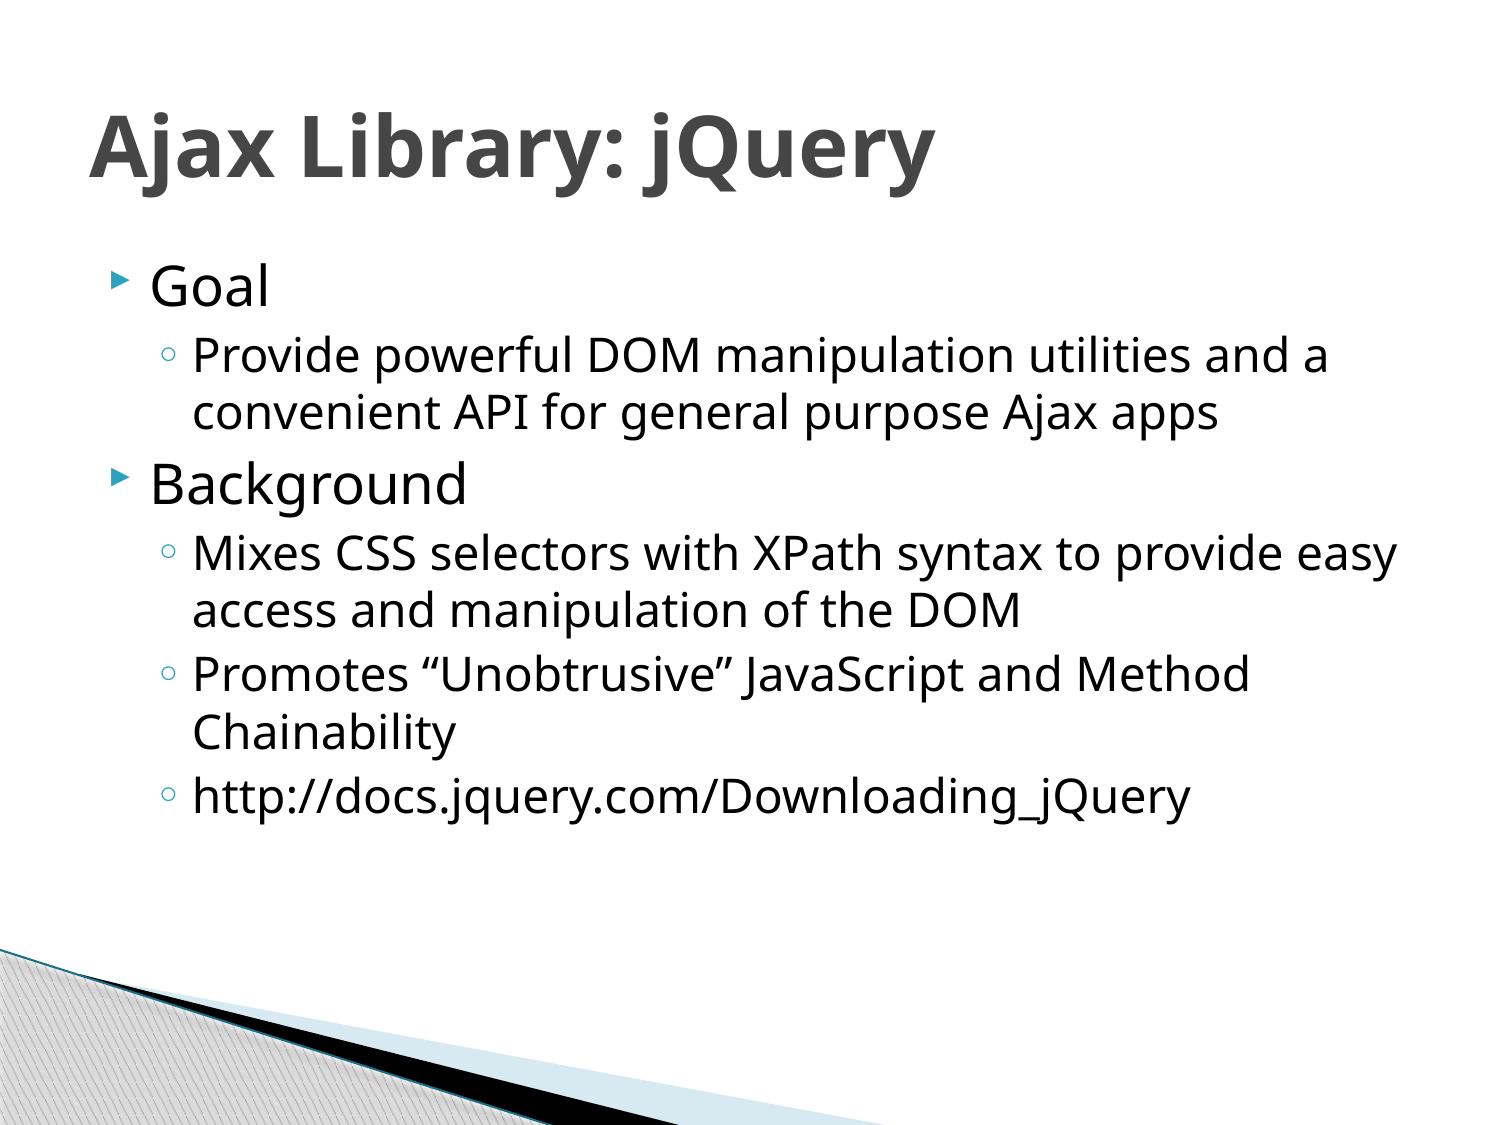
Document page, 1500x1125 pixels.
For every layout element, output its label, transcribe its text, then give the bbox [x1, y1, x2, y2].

list Goal Provide powerful DOM manipulation utilities and a convenient API for general purpose Ajax apps Background Mixes CSS selectors with XPath syntax to provide easy access and manipulation of the DOM Promotes “Unobtrusive” JavaScript and Method Chainability http://docs.jquery.com/Downloading_jQuery [74, 242, 1500, 1038]
title Ajax Library: jQuery [75, 50, 1425, 238]
